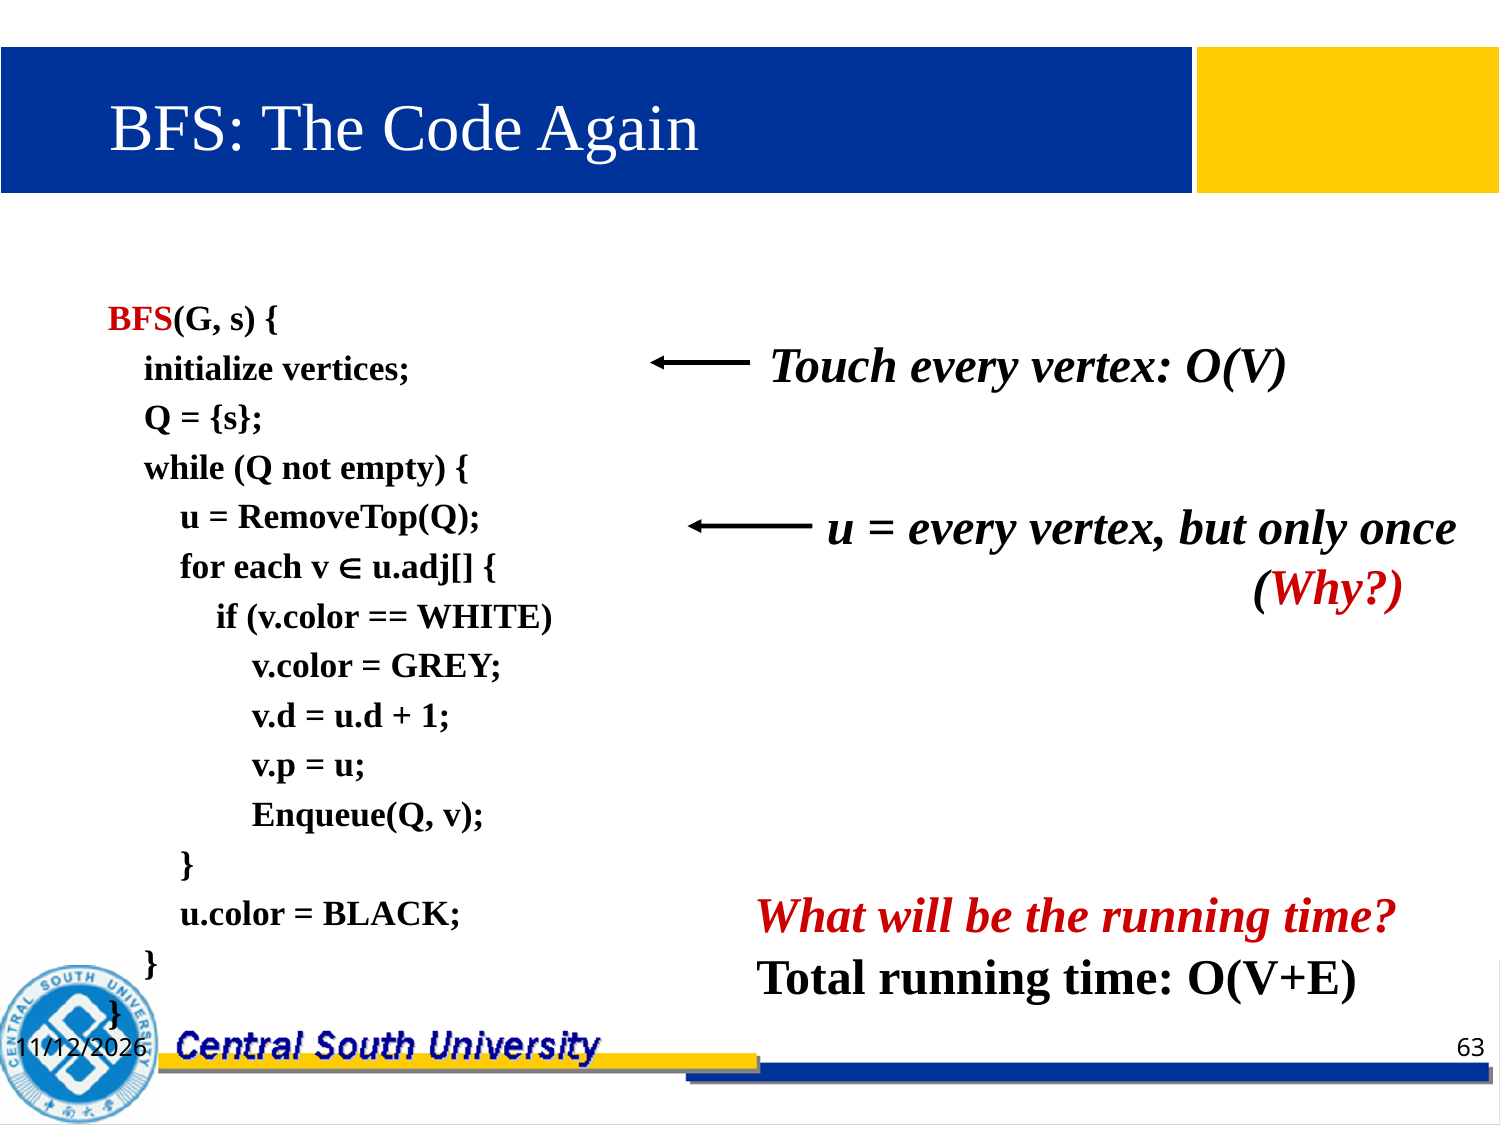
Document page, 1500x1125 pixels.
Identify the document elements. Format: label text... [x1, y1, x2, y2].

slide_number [0, 1024, 325, 1103]
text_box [687, 487, 1473, 623]
slide_number 63 [1175, 1024, 1500, 1103]
text_box What will be the running time? [739, 874, 1413, 950]
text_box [649, 324, 1306, 401]
picture [0, 961, 1500, 1125]
text_box Total running time: O(V+E) [741, 937, 1373, 1013]
list BFS(G, s) { initialize vertices; Q = {s}; while (Q not empty) { u = RemoveTop(Q); for each v  u.adj[] { if (v.color == WHITE) v.color = GREY; v.d = u.d + 1; v.p = u; Enqueue(Q, v); } u.color = BLACK; } } [92, 287, 1406, 988]
title BFS: The Code Again [94, 50, 1407, 172]
